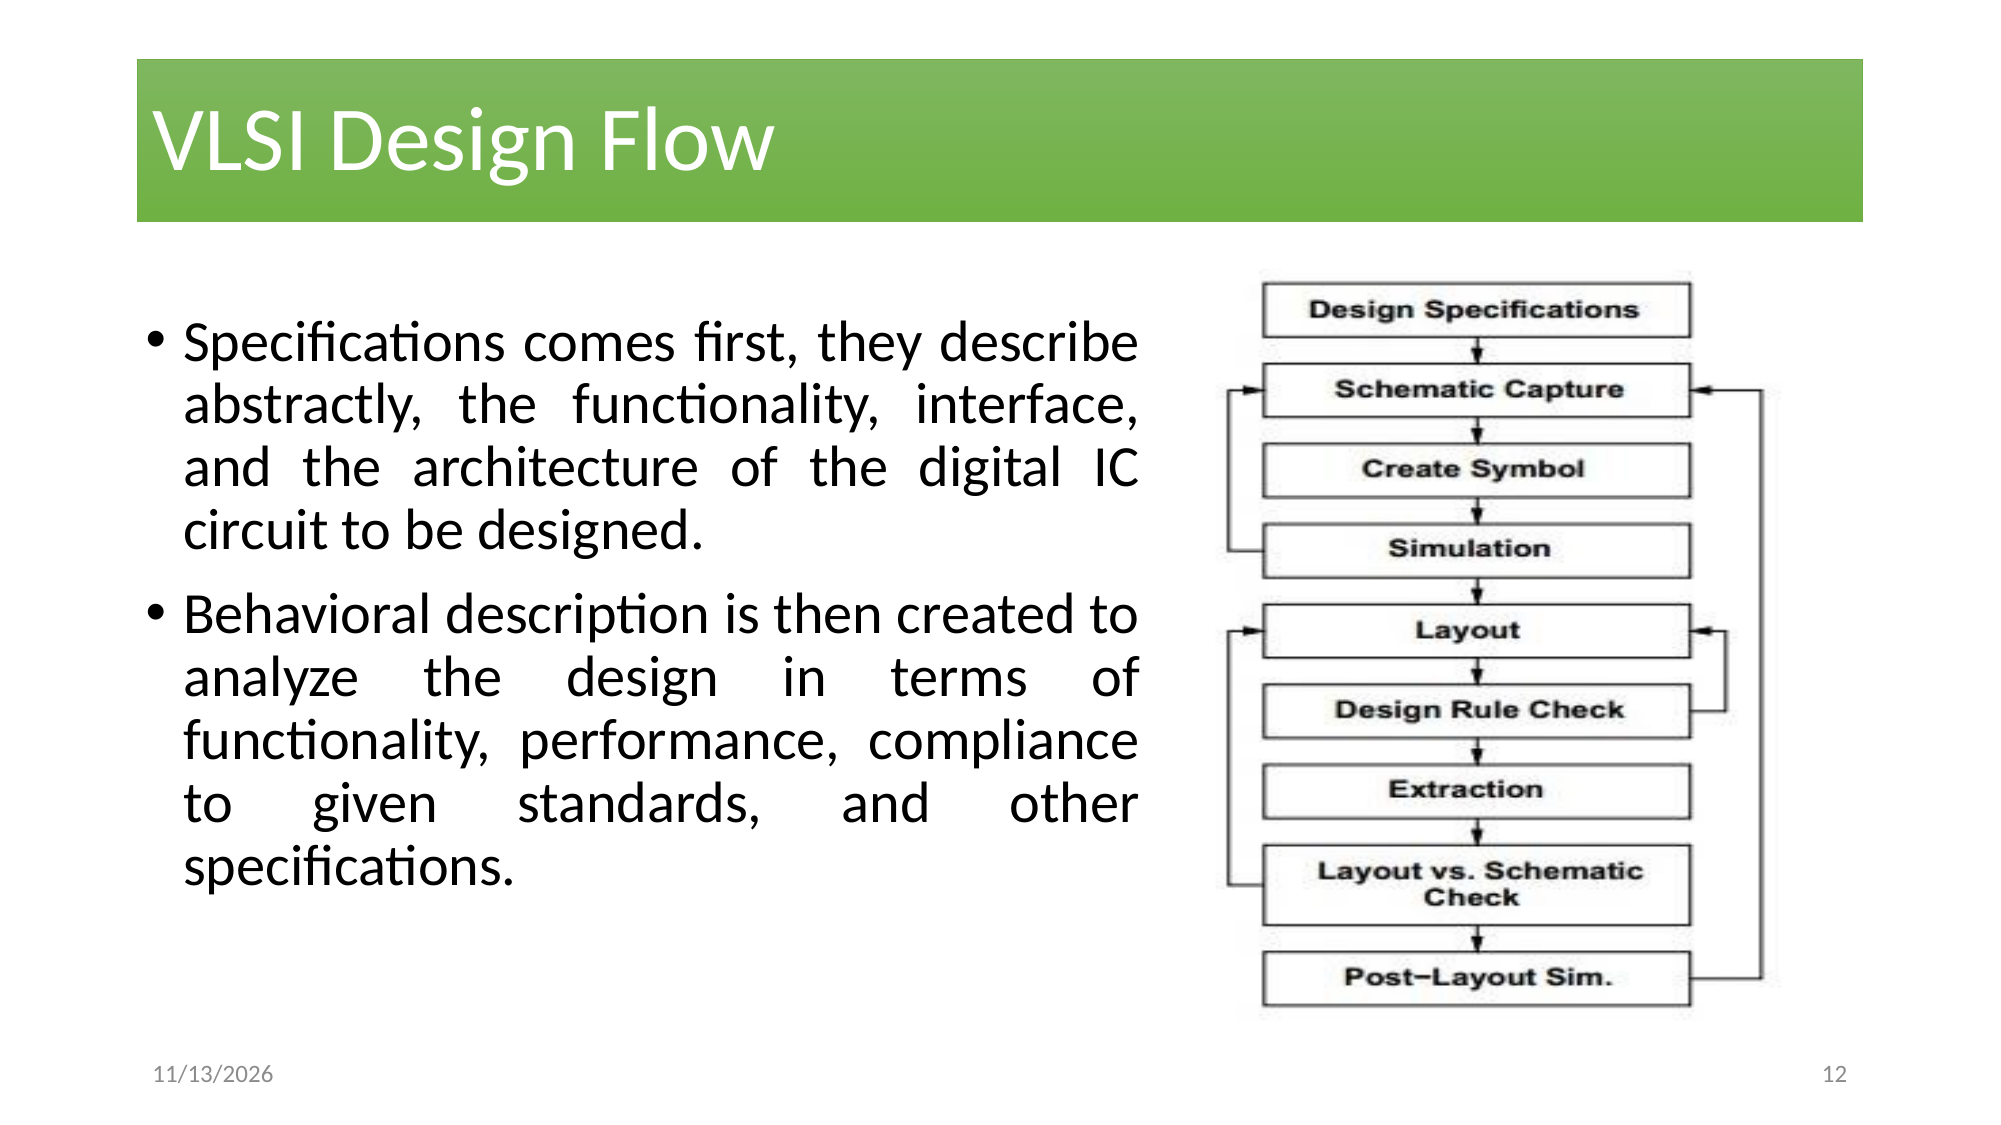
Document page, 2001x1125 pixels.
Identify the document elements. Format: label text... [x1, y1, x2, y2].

slide_number 12 [1412, 1042, 1863, 1103]
title VLSI Design Flow [137, 59, 1863, 222]
list Specifications comes first, they describe abstractly, the functionality, interface, and the architecture of the digital IC circuit to be designed. Behavioral description is then created to analyze the design in terms of functionality, performance, compliance to given standards, and other specifications. [130, 303, 1156, 1017]
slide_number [137, 1042, 588, 1103]
picture [1195, 253, 1787, 1043]
